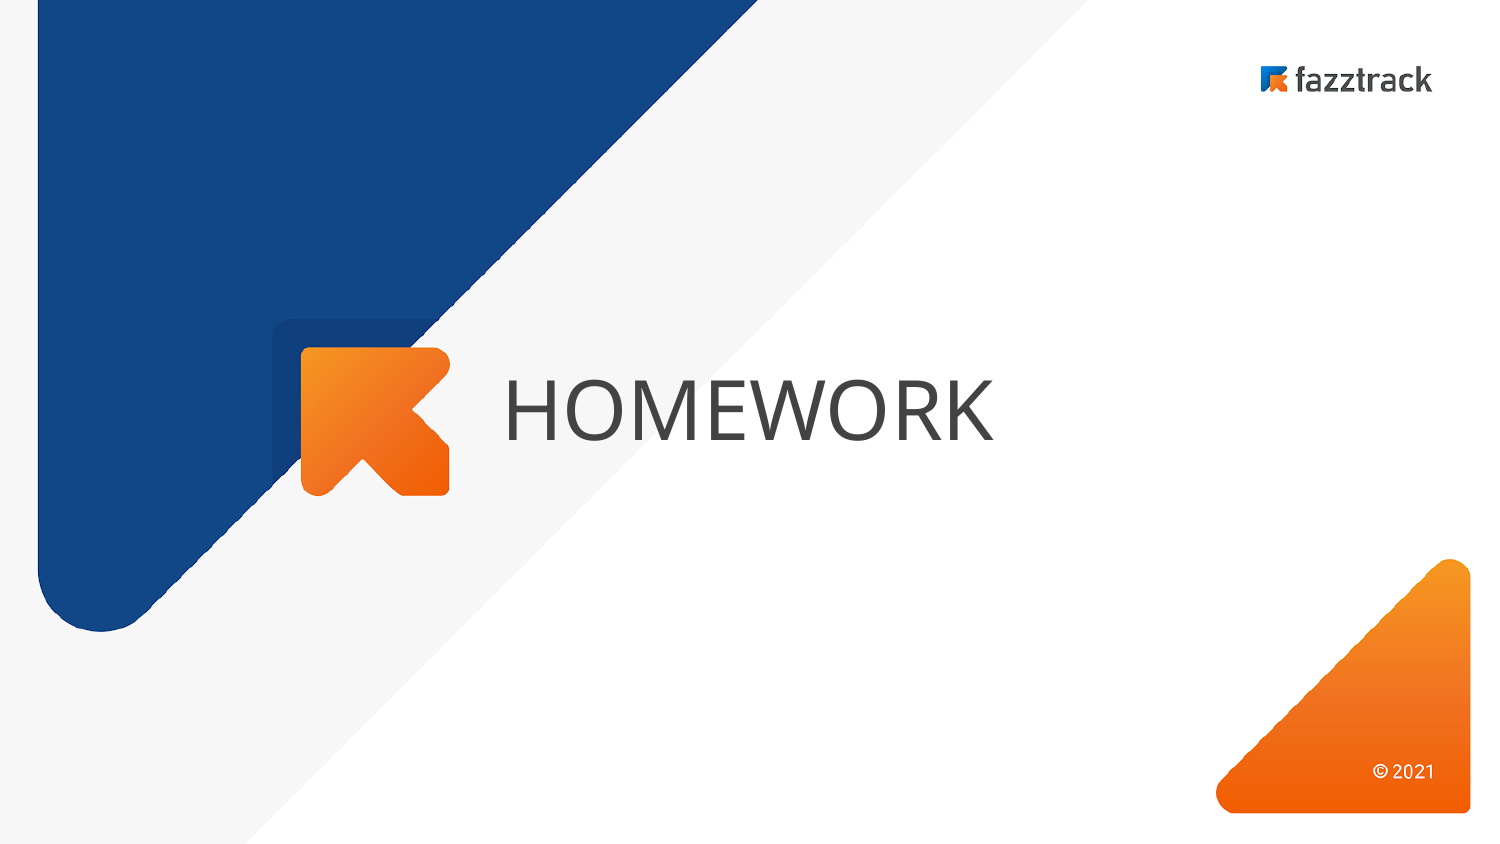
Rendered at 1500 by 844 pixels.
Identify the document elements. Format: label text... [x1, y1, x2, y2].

picture [0, 0, 1500, 844]
text_box HOMEWORK [493, 349, 1359, 465]
